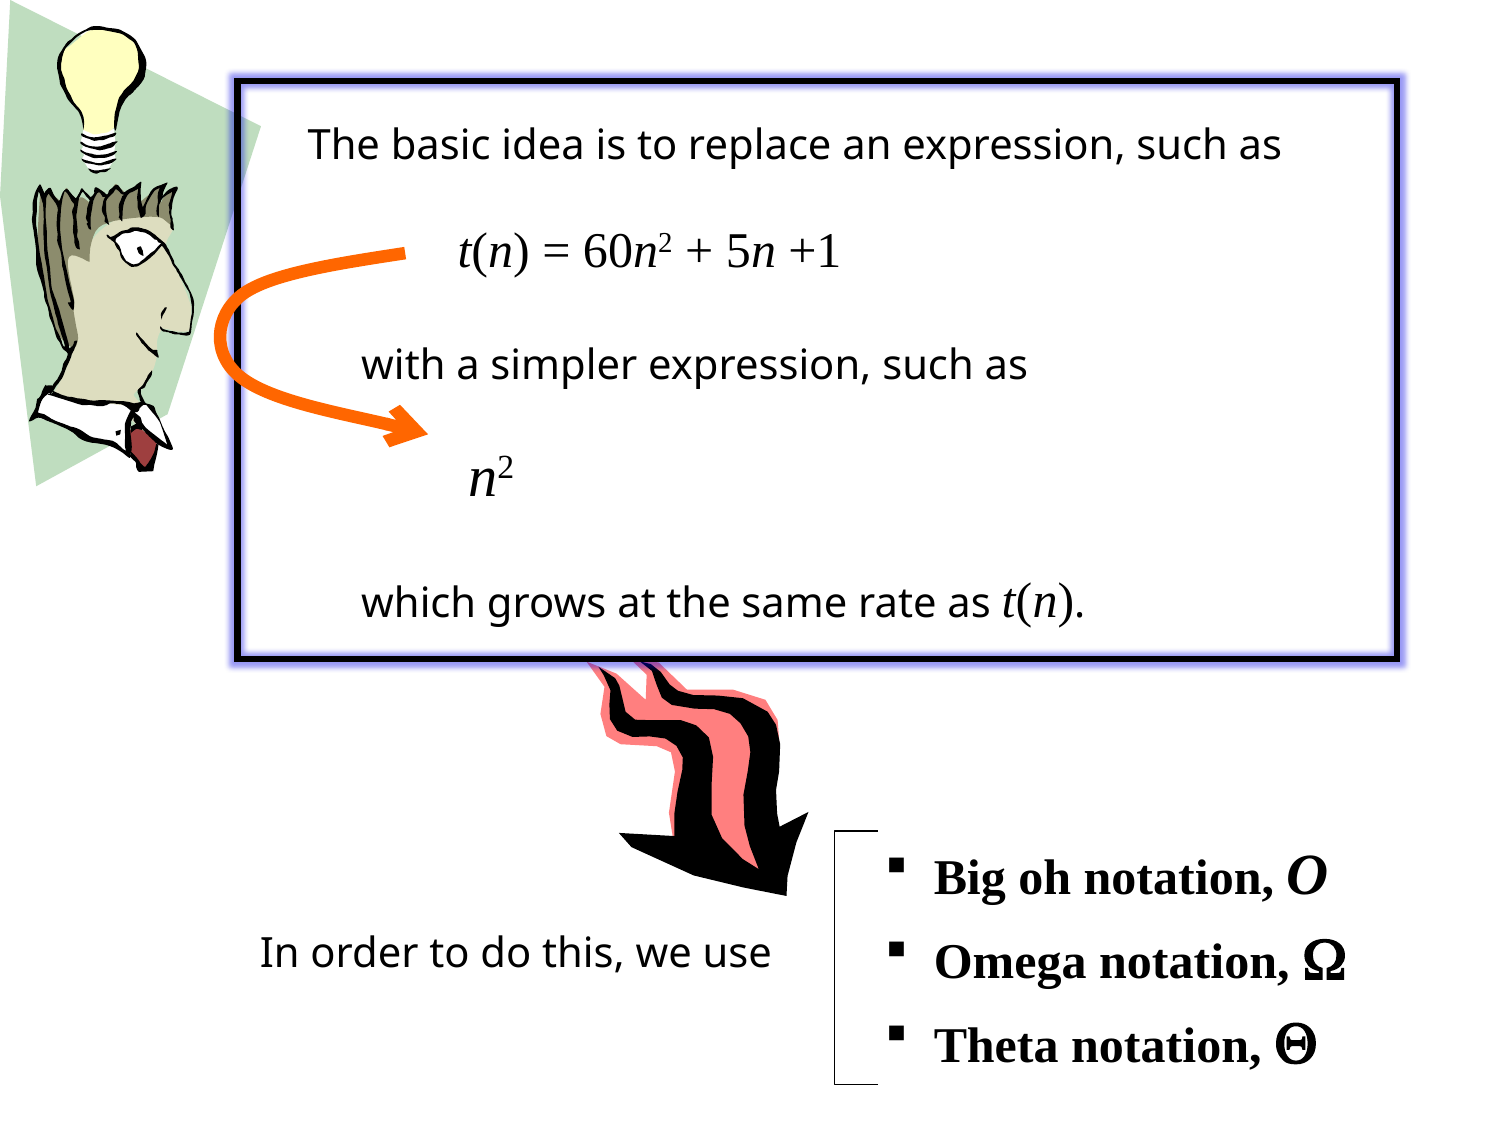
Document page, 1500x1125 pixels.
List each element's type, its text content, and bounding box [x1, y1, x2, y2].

text_box [834, 831, 879, 1085]
picture [586, 655, 811, 899]
text_box Big oh notation, O Omega notation,  Theta notation,  [871, 815, 1410, 1082]
picture [0, 0, 262, 487]
text_box In order to do this, we use [245, 918, 787, 984]
text_box [237, 81, 1397, 660]
text_box [265, 253, 429, 438]
